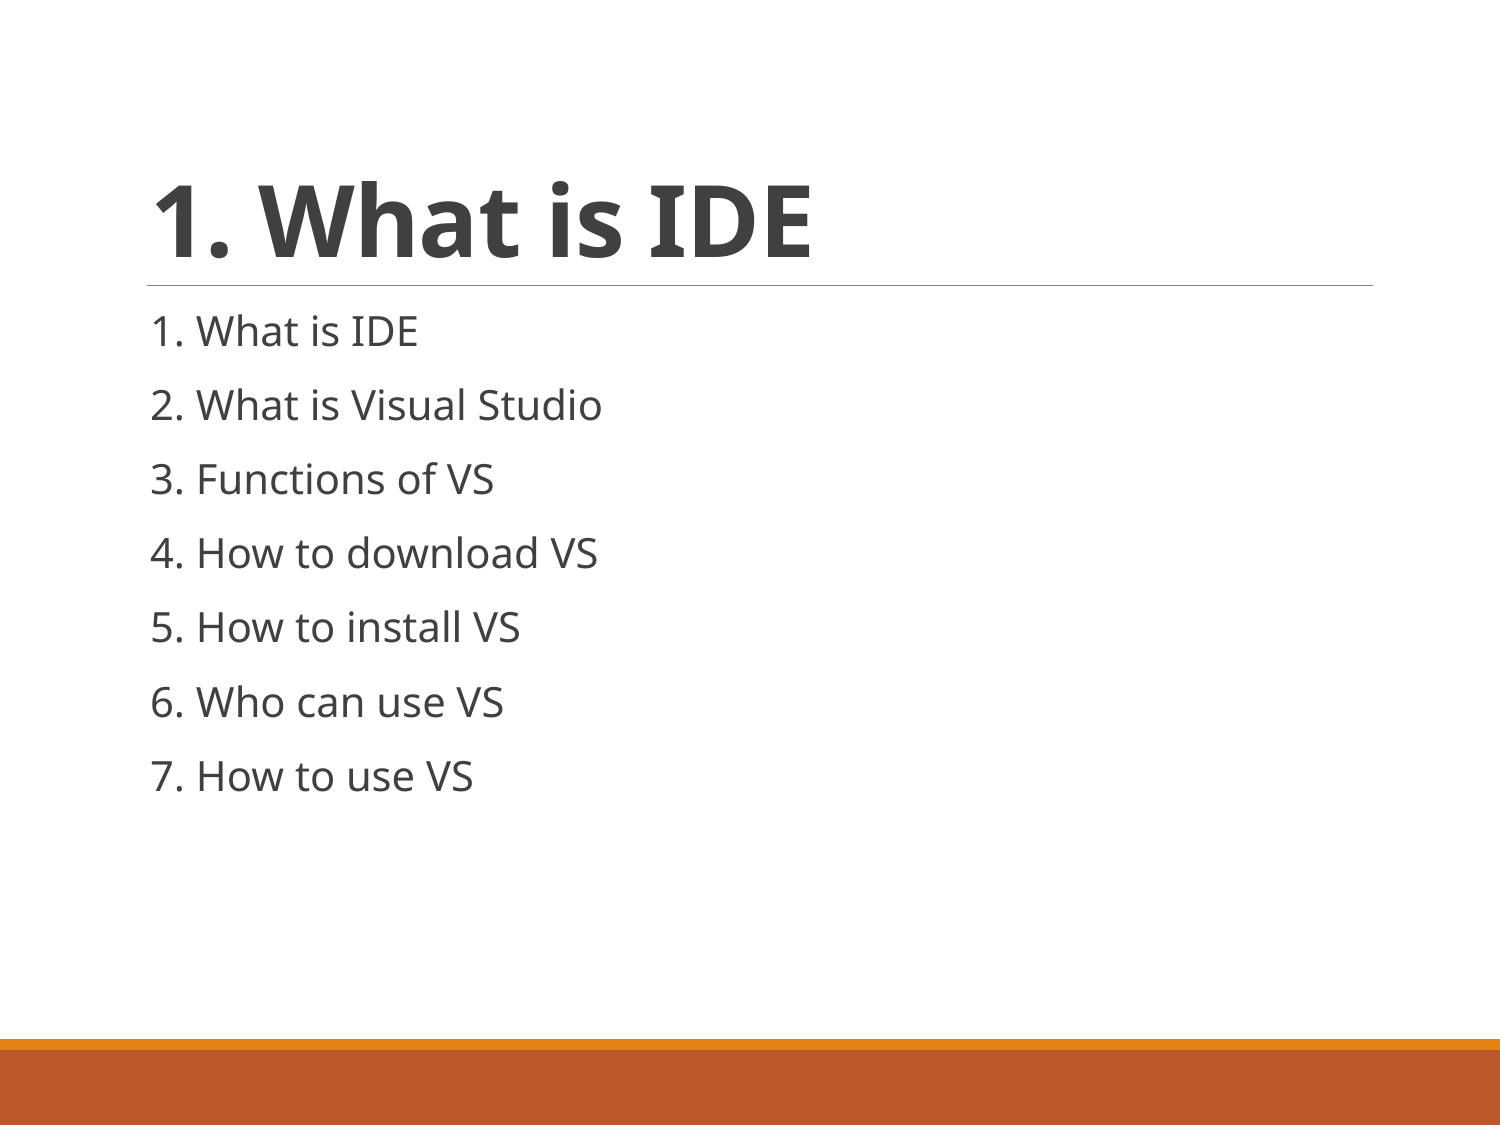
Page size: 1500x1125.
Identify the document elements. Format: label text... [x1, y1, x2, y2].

title 1. What is IDE [135, 47, 1373, 285]
list 1. What is IDE 2. What is Visual Studio 3. Functions of VS 4. How to download VS 5. How to install VS 6. Who can use VS 7. How to use VS [135, 302, 1373, 963]
